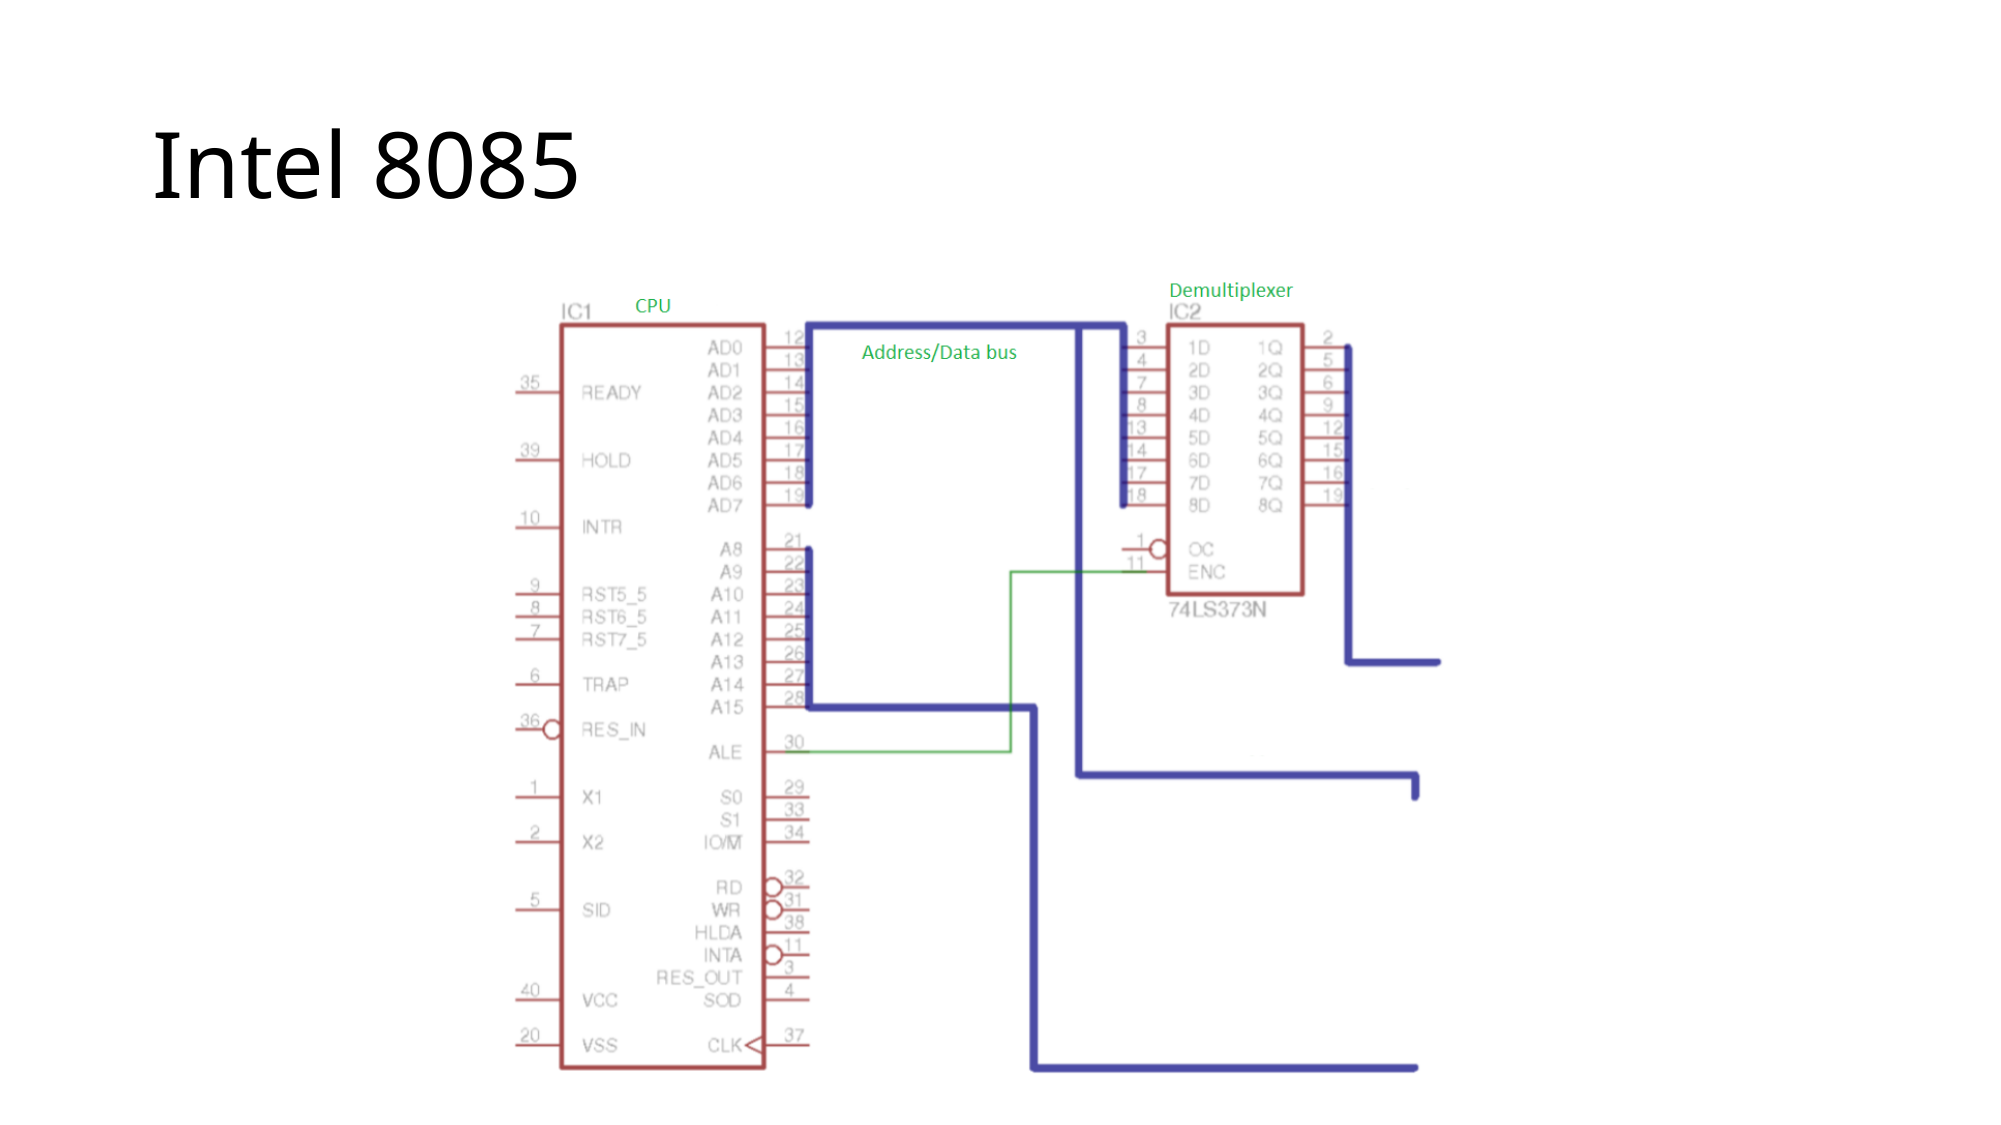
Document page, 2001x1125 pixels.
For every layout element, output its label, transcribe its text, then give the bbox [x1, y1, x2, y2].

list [450, 209, 1500, 1108]
title Intel 8085 [137, 59, 1863, 278]
